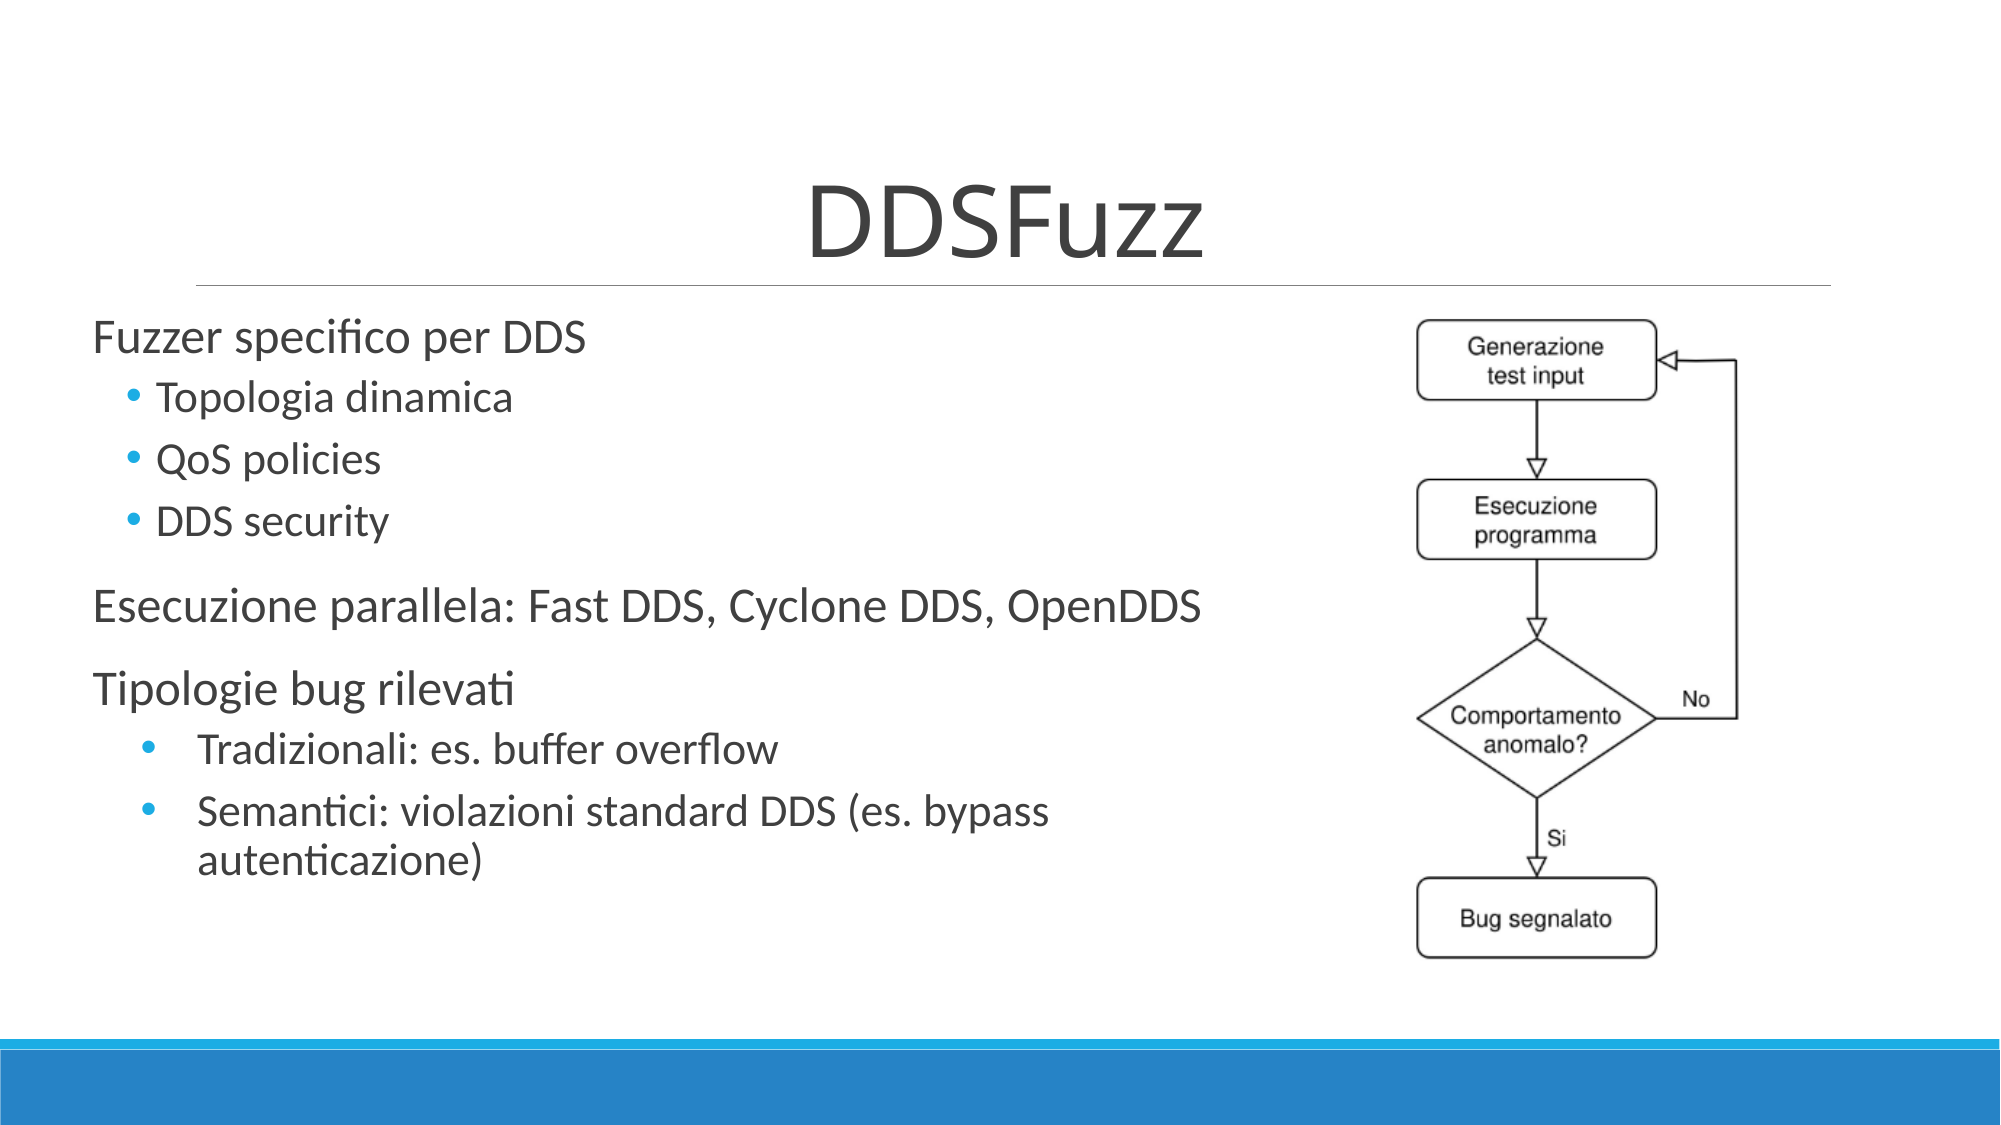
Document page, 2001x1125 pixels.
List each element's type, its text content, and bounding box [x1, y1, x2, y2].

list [1362, 302, 1776, 982]
title DDSFuzz [180, 47, 1830, 285]
list Fuzzer specifico per DDS Topologia dinamica QoS policies DDS security Esecuzione parallela: Fast DDS, Cyclone DDS, OpenDDS Tipologie bug rilevati Tradizionali: es. buffer overflow Semantici: violazioni standard DDS (es. bypass autenticazione) [92, 302, 1219, 634]
